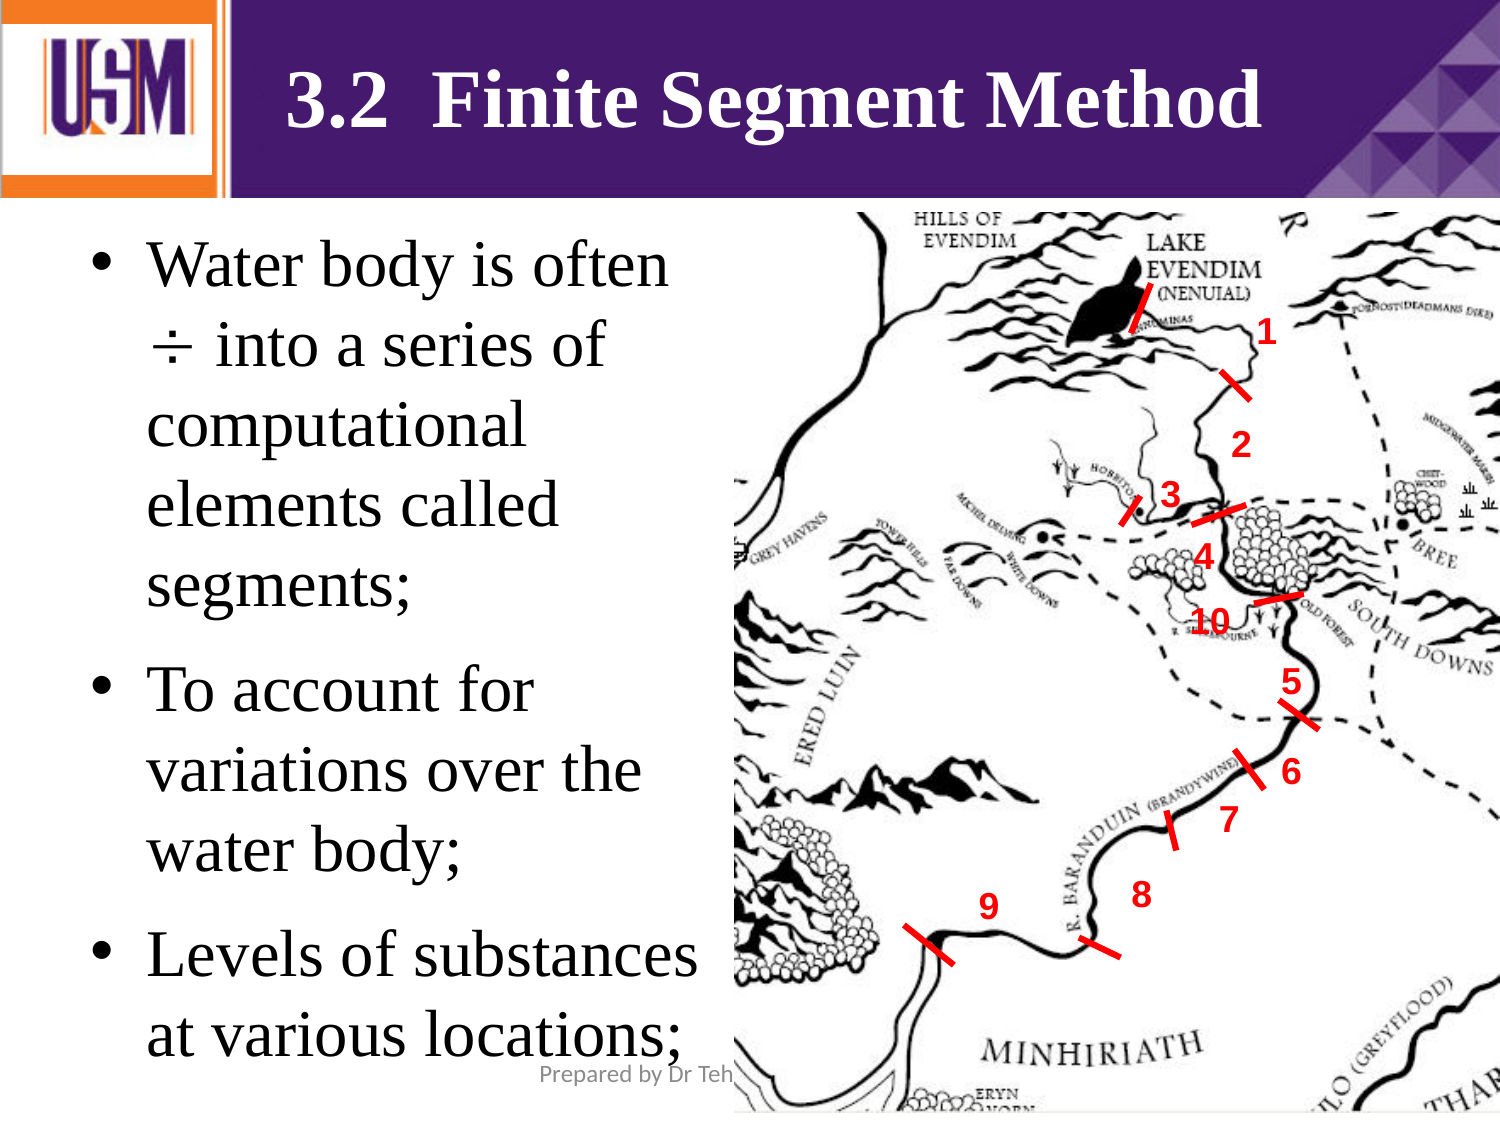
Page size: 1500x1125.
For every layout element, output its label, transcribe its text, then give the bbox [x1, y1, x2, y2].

footer Prepared by Dr Teh Su Yean, PPSM@USM [512, 1042, 728, 1103]
picture [733, 212, 1500, 1113]
list Water body is often  into a series of computational elements called segments; To account for variations over the water body; Levels of substances at various locations; [75, 212, 725, 1025]
picture [0, 0, 1500, 198]
